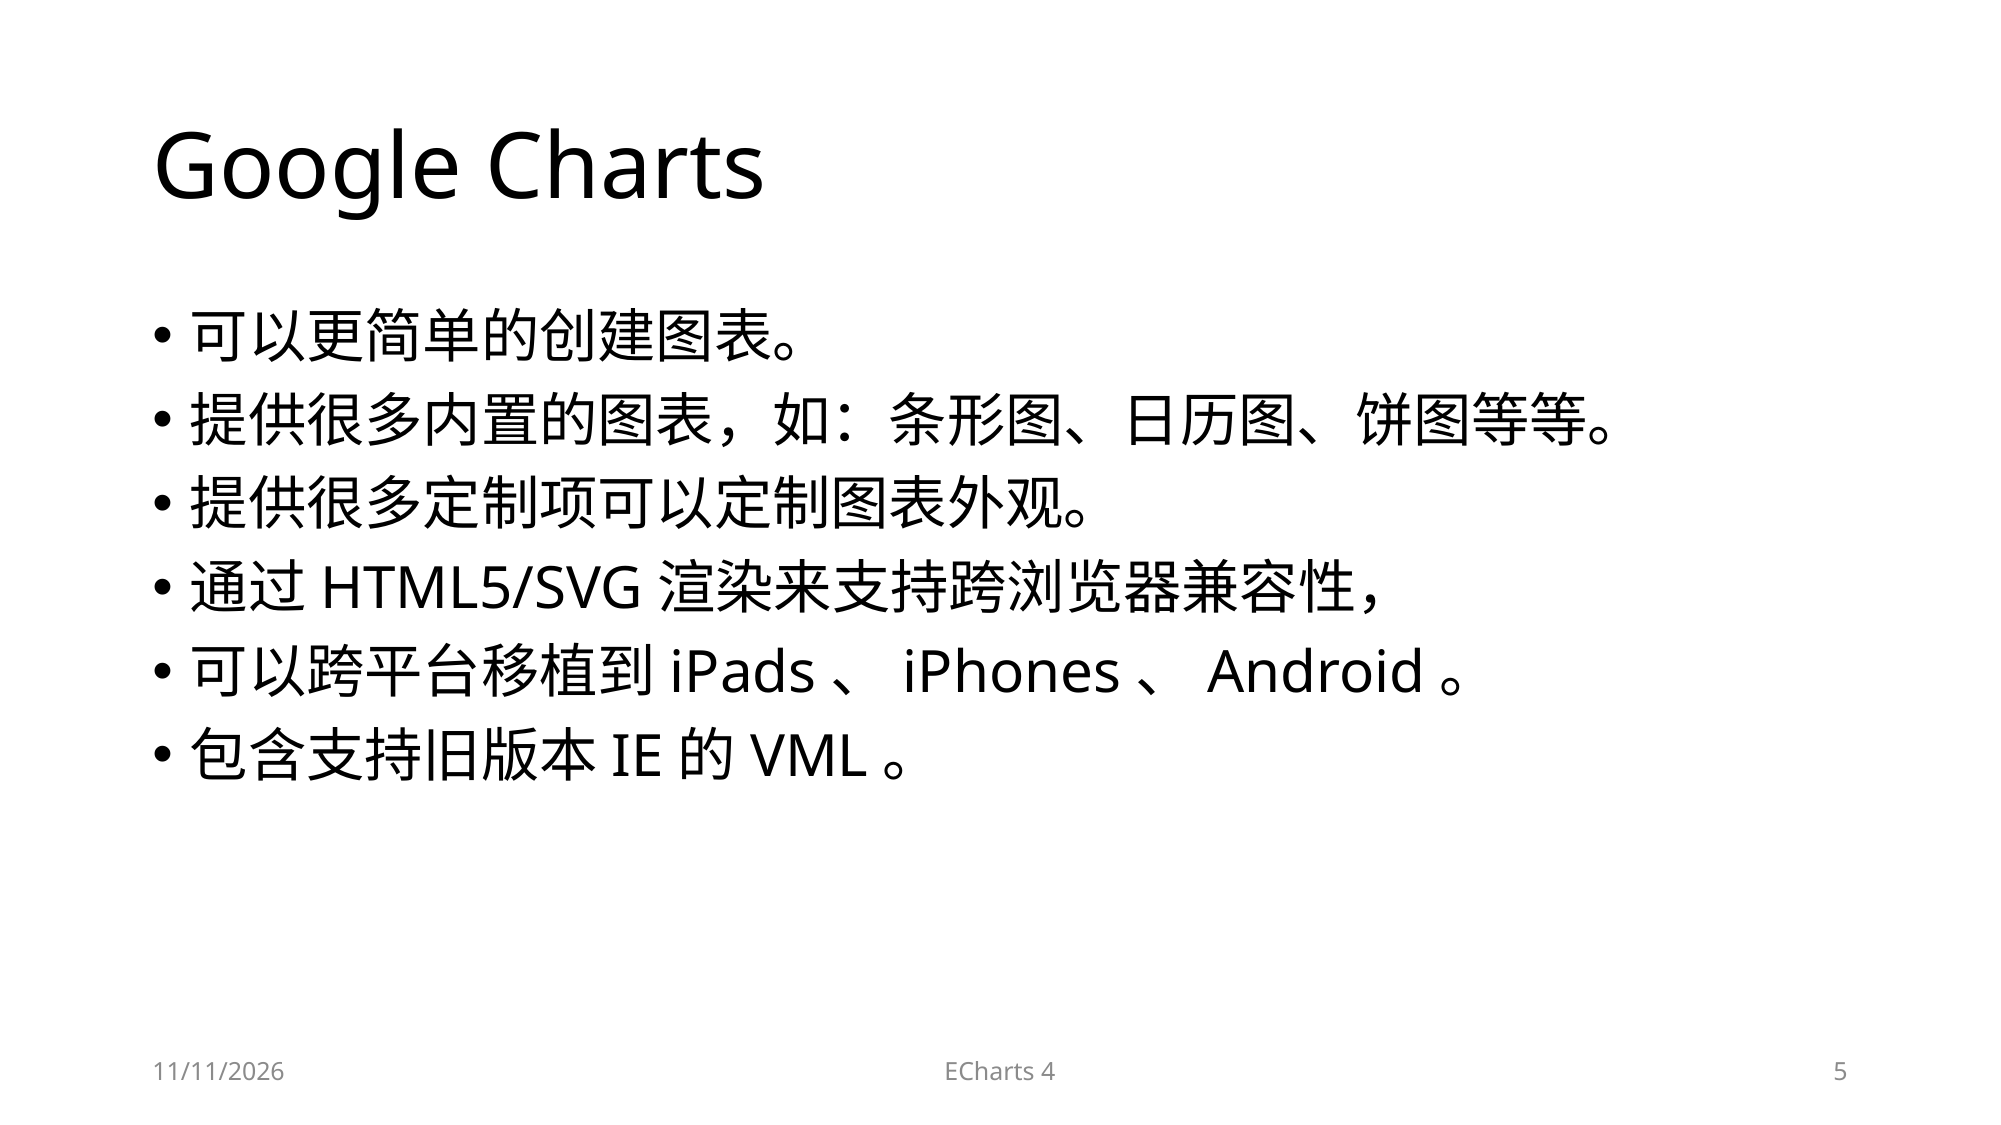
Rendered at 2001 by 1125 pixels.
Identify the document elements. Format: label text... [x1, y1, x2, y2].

list 可以更简单的创建图表。 提供很多内置的图表，如：条形图、日历图、饼图等等。 提供很多定制项可以定制图表外观。 通过HTML5/SVG渲染来支持跨浏览器兼容性， 可以跨平台移植到iPads、iPhones、Android。 包含支持旧版本IE的VML。 [137, 299, 1863, 1014]
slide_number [137, 1042, 588, 1103]
footer ECharts 4 [662, 1042, 1338, 1103]
slide_number 5 [1412, 1042, 1863, 1103]
title Google Charts [137, 59, 1863, 278]
